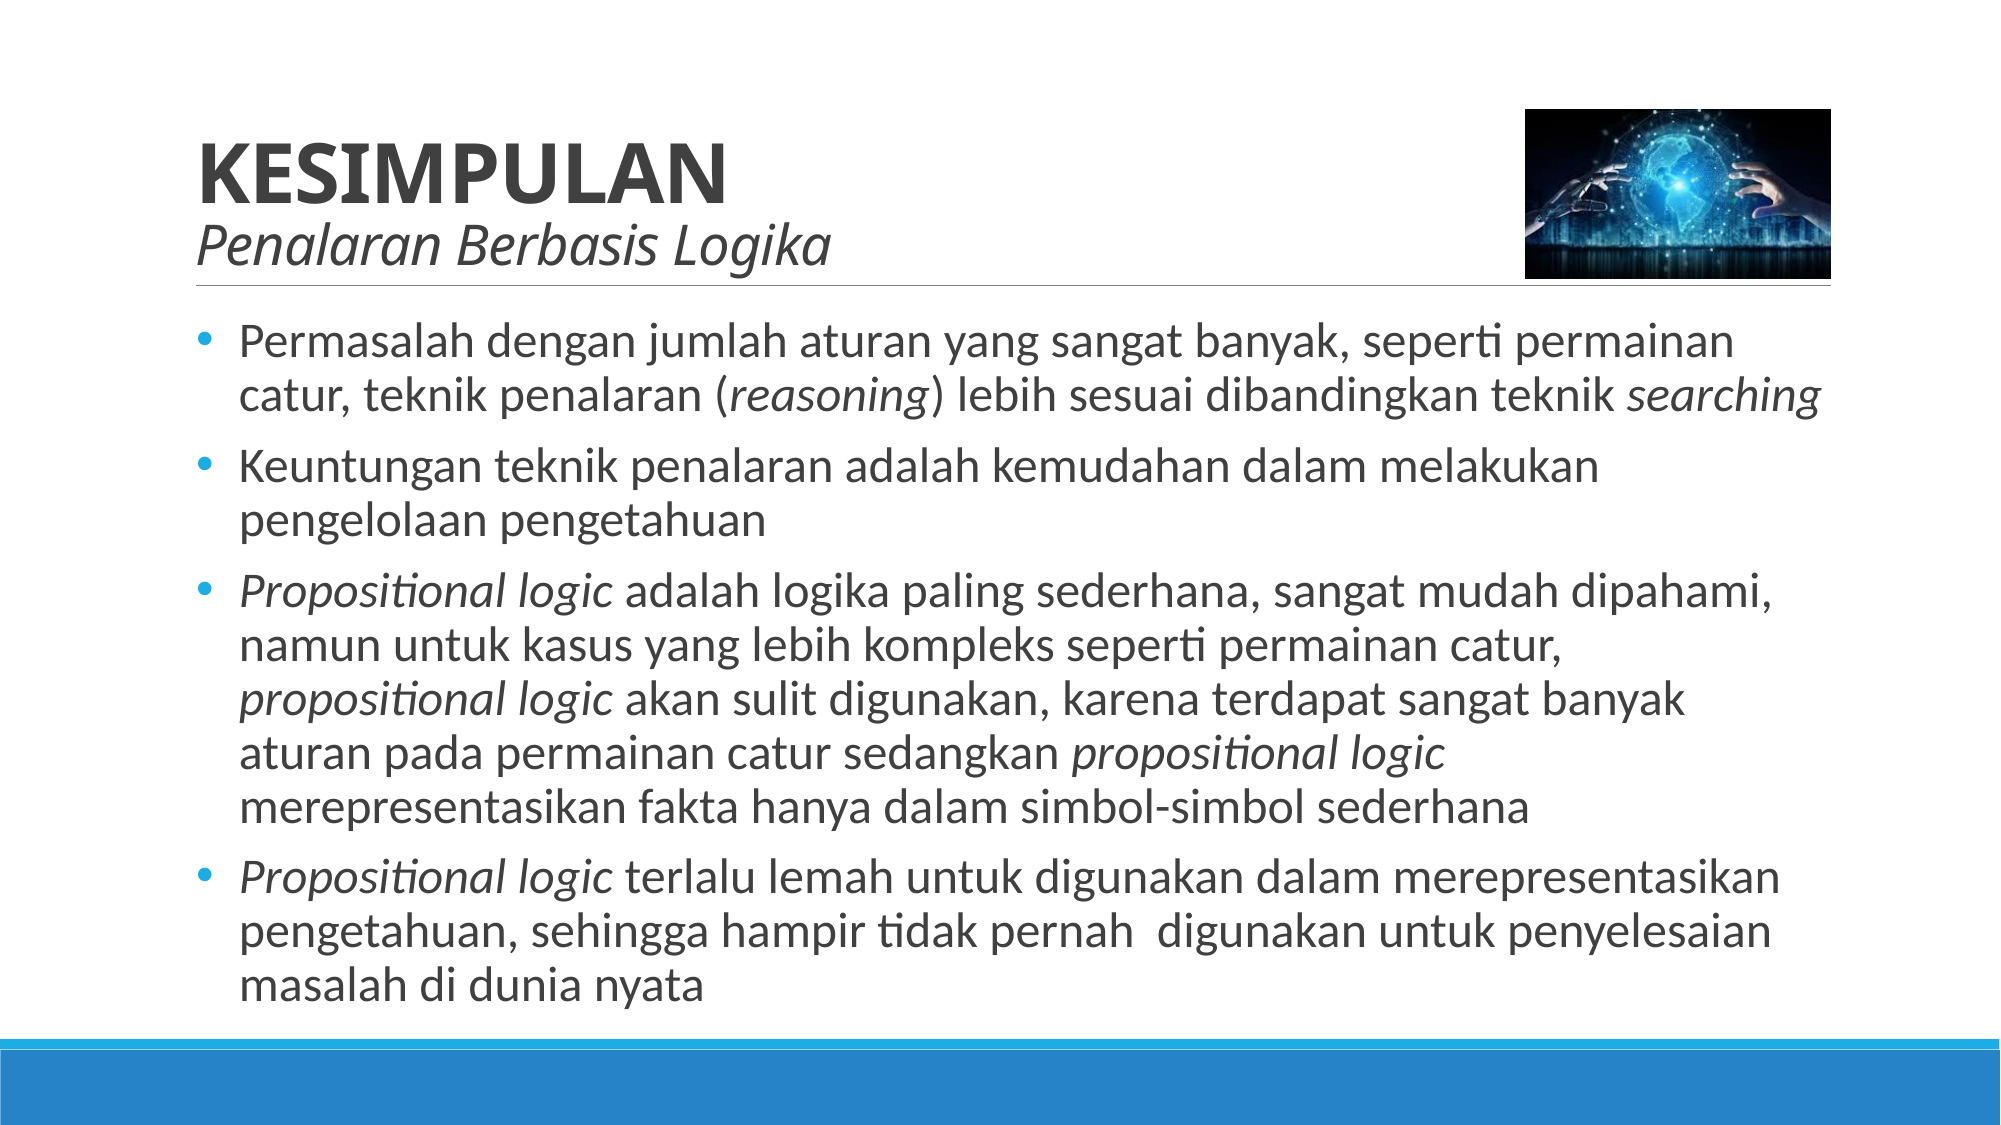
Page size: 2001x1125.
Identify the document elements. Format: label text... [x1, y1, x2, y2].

text_box Permasalah dengan jumlah aturan yang sangat banyak, seperti permainan catur, teknik penalaran (reasoning) lebih sesuai dibandingkan teknik searching Keuntungan teknik penalaran adalah kemudahan dalam melakukan pengelolaan pengetahuan Propositional logic adalah logika paling sederhana, sangat mudah dipahami, namun untuk kasus yang lebih kompleks seperti permainan catur, propositional logic akan sulit digunakan, karena terdapat sangat banyak aturan pada permainan catur sedangkan propositional logic merepresentasikan fakta hanya dalam simbol-simbol sederhana Propositional logic terlalu lemah untuk digunakan dalam merepresentasikan pengetahuan, sehingga hampir tidak pernah digunakan untuk penyelesaian masalah di dunia nyata [179, 307, 1830, 1014]
title KESIMPULAN Penalaran Berbasis Logika [180, 47, 1830, 285]
picture [1525, 108, 1832, 279]
